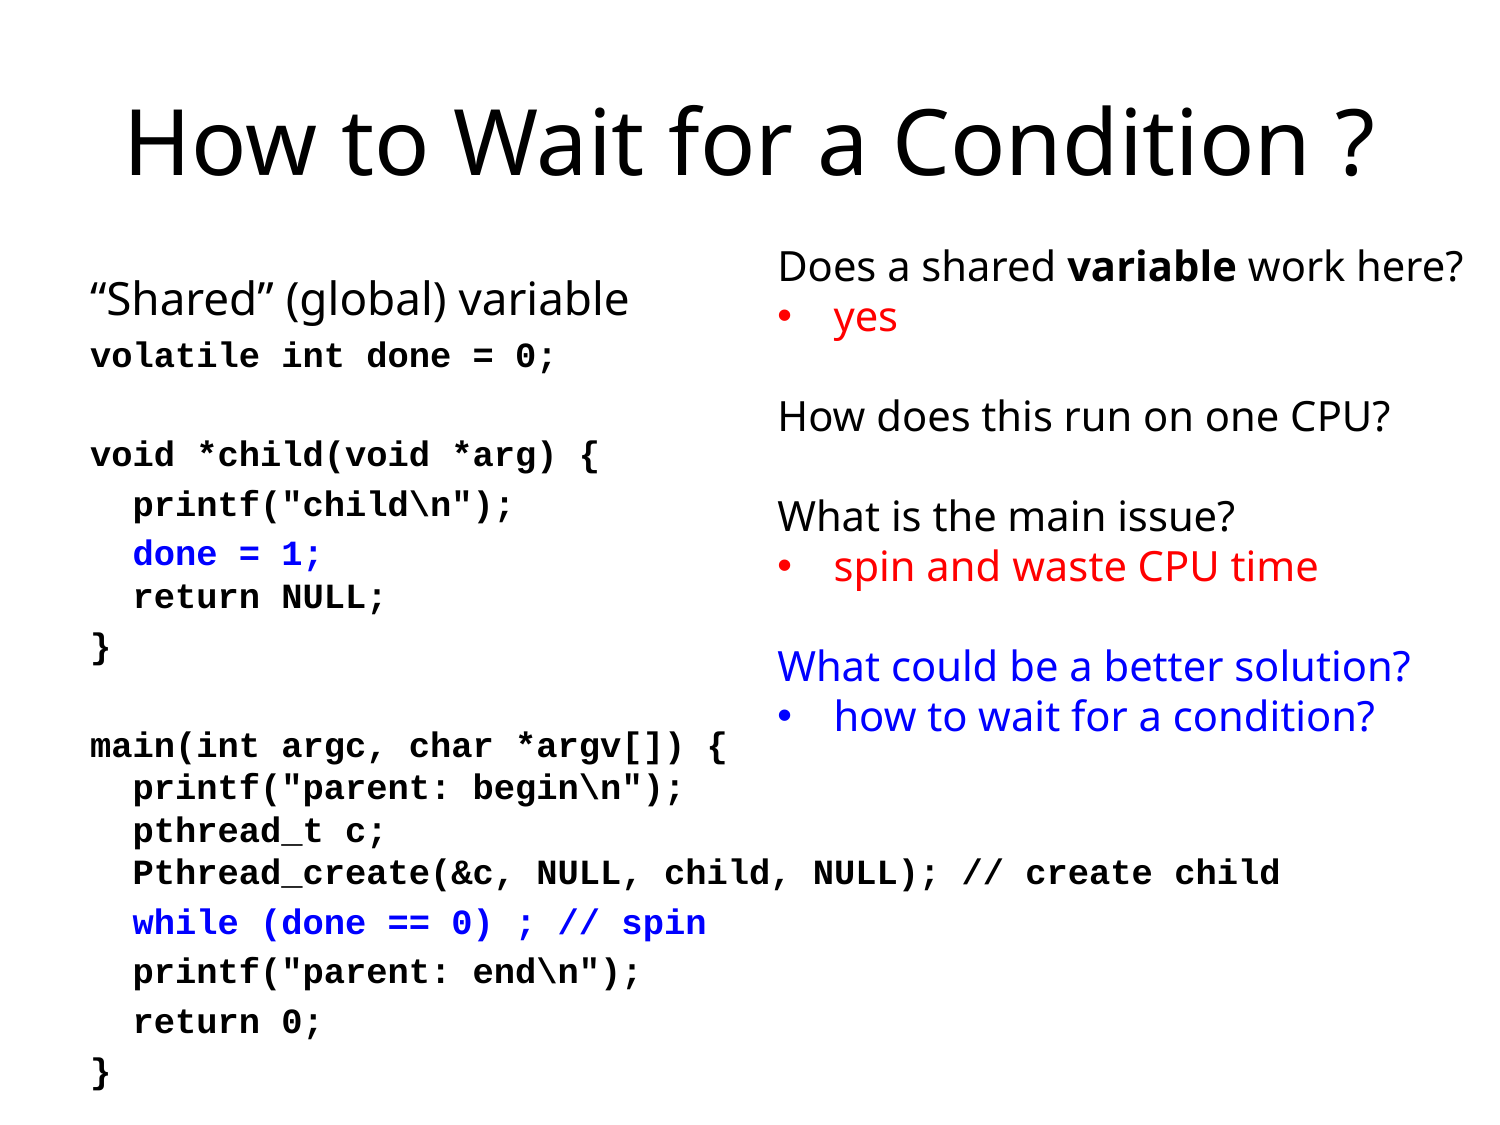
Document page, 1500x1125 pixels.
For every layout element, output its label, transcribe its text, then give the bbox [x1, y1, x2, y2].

list “Shared” (global) variable volatile int done = 0; void *child(void *arg) { printf("child\n"); done = 1; return NULL; } main(int argc, char *argv[]) { printf("parent: begin\n"); pthread_t c; Pthread_create(&c, NULL, child, NULL); // create child while (done == 0) ; // spin printf("parent: end\n"); return 0; } [75, 262, 1425, 1005]
title How to Wait for a Condition ? [75, 45, 1425, 233]
text_box Does a shared variable work here? yes How does this run on one CPU? What is the main issue? spin and waste CPU time What could be a better solution? how to wait for a condition? [762, 232, 1500, 748]
